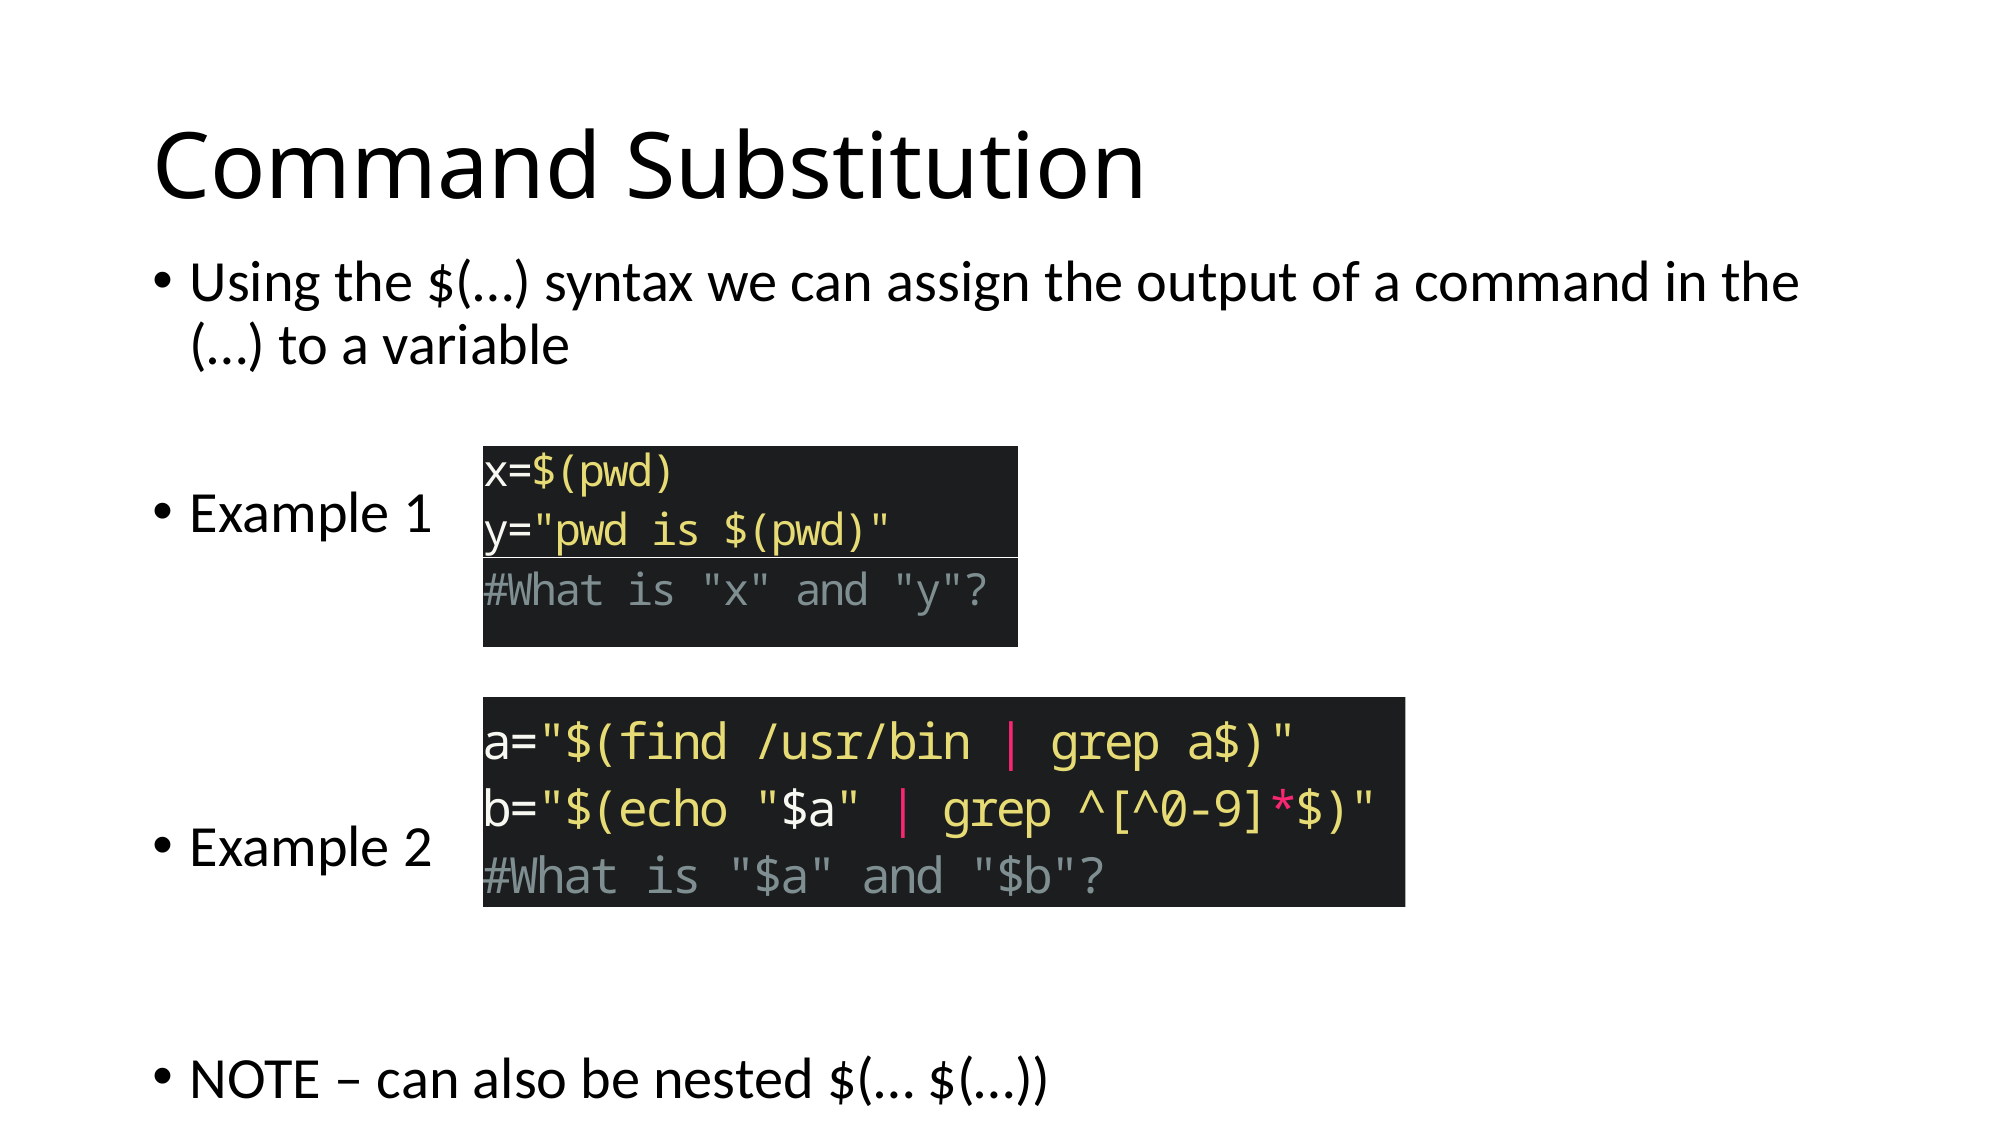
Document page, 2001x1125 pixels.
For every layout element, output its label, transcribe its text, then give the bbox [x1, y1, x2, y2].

picture [482, 697, 1406, 907]
picture [482, 438, 1018, 647]
list Using the $(…) syntax we can assign the output of a command in the (…) to a variable Example 1 Example 2 NOTE – can also be nested $(… $(…)) [137, 243, 1863, 958]
title Command Substitution [137, 59, 1863, 243]
